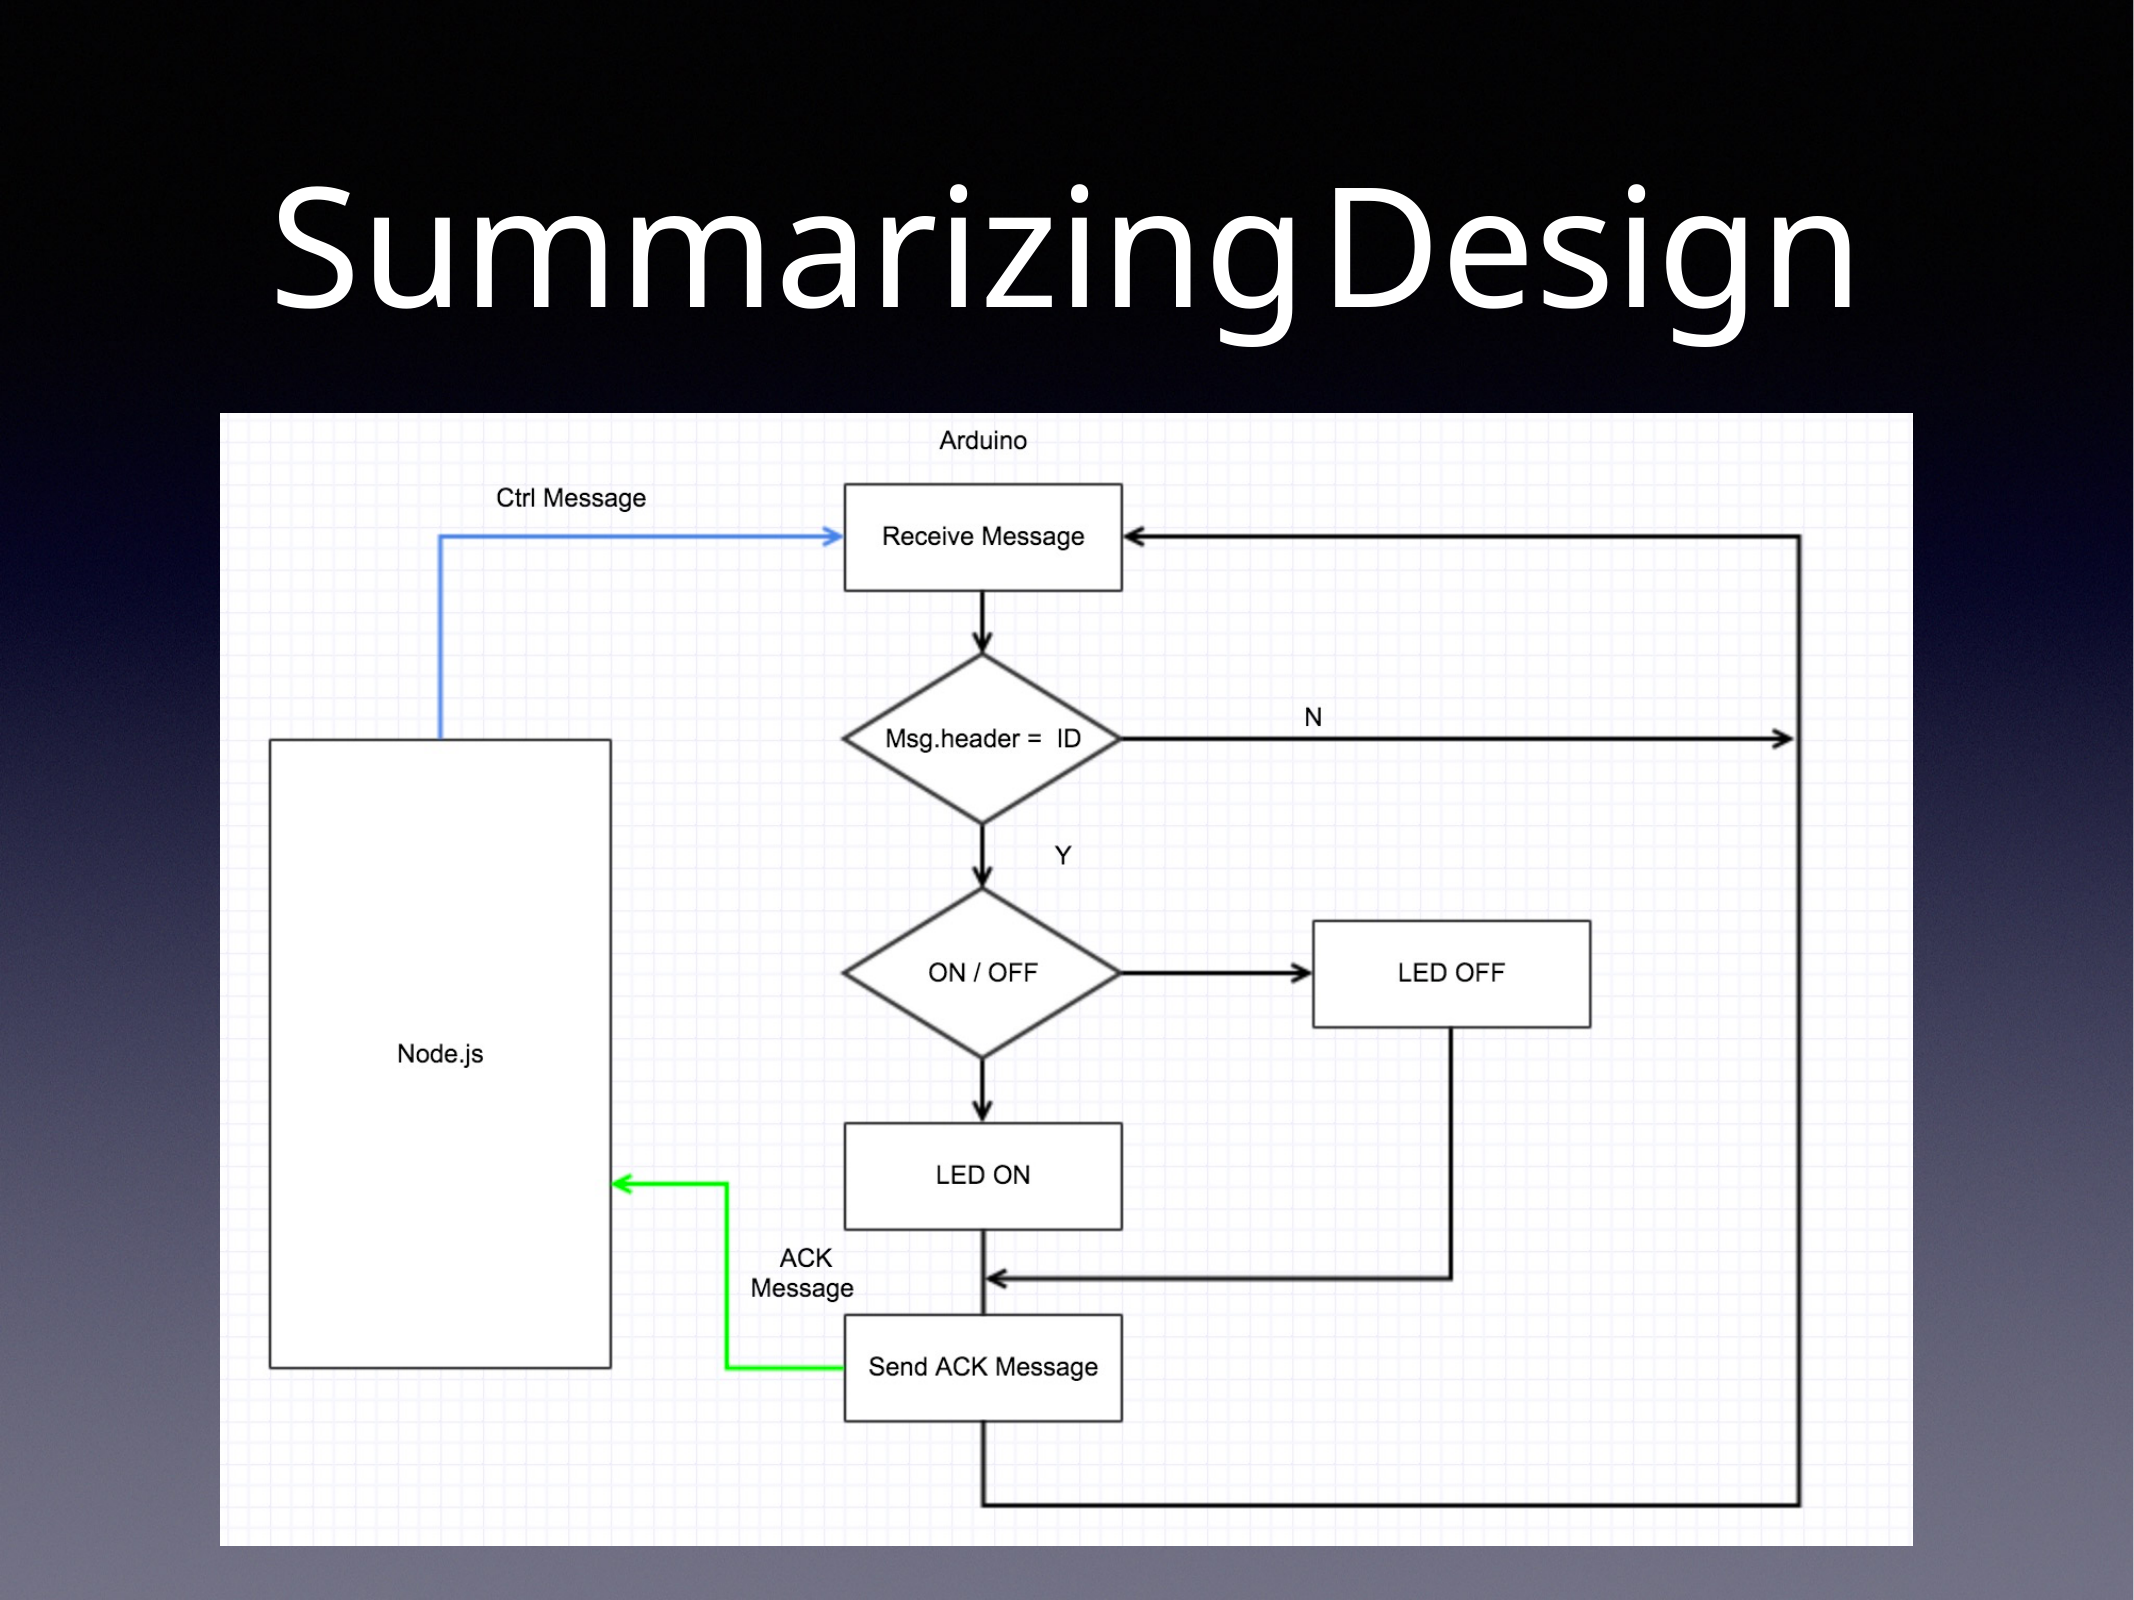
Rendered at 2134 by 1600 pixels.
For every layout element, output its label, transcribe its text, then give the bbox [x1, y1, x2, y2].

title Summarizing Design [155, 66, 1978, 416]
picture [0, 0, 2134, 1600]
